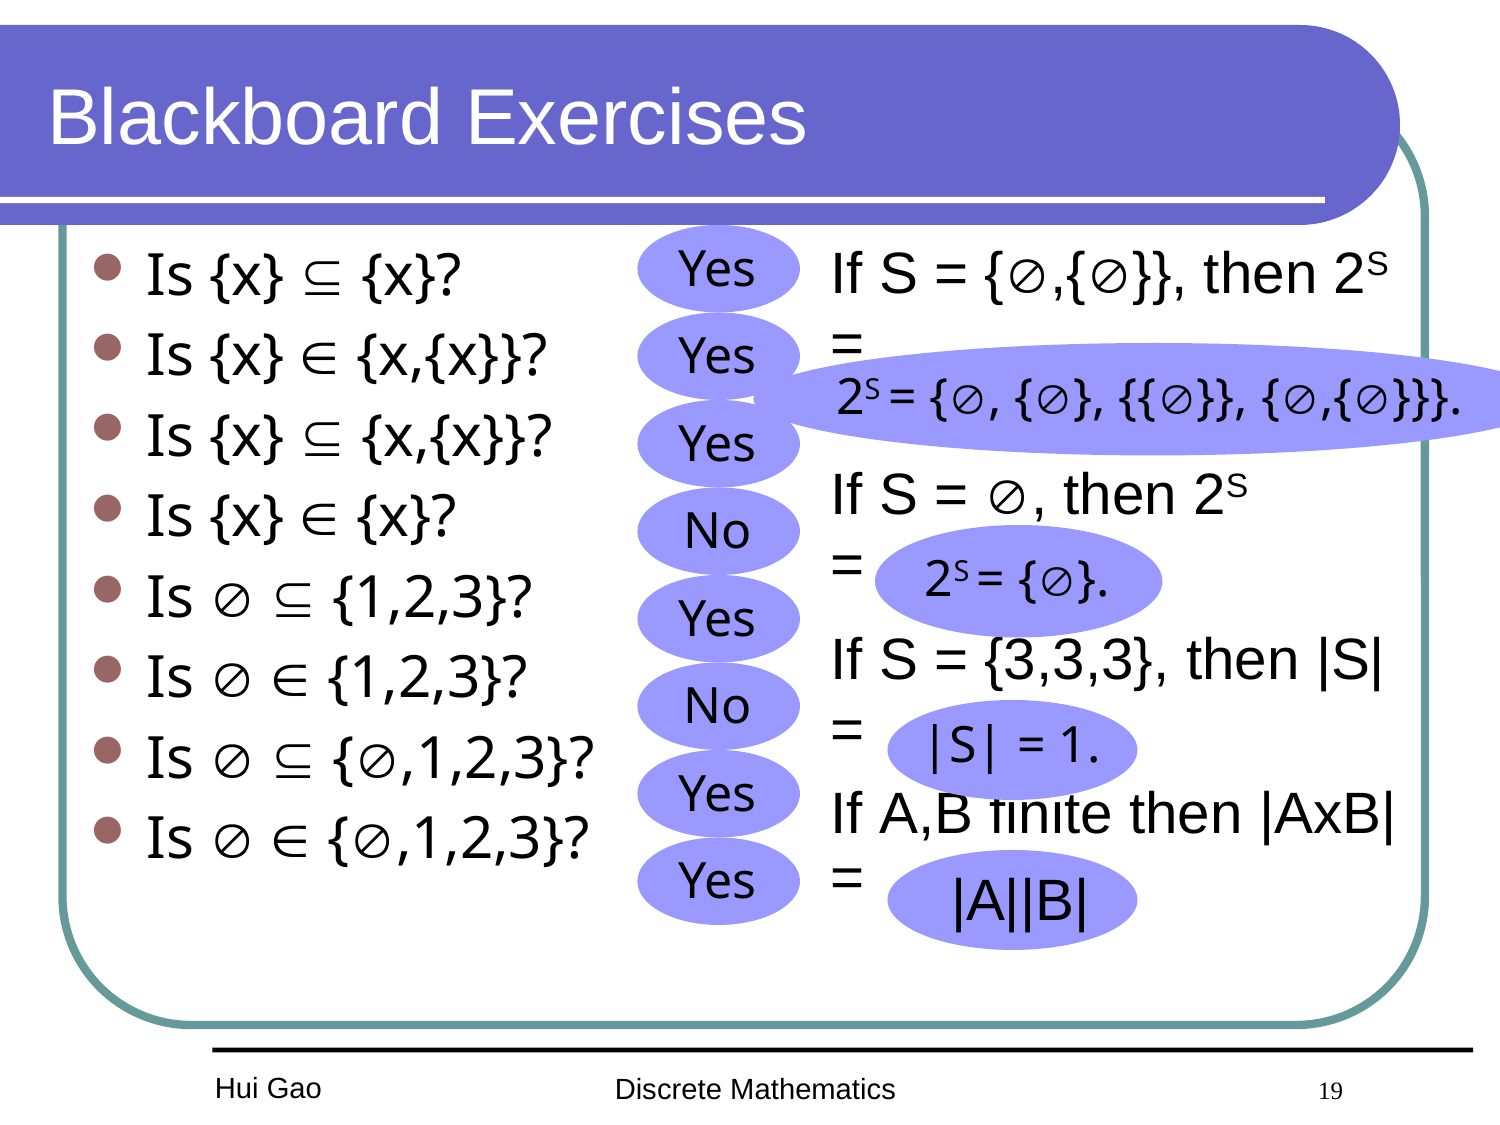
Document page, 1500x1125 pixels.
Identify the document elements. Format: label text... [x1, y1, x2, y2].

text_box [637, 662, 801, 749]
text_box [637, 487, 801, 574]
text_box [637, 409, 801, 487]
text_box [637, 749, 801, 837]
text_box If S = {,{}}, then 2S = If S = , then 2S = If S = {3,3,3}, then |S| = If A,B finite then |AxB| = [815, 227, 1421, 341]
title Blackboard Exercises [31, 37, 1348, 188]
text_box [637, 837, 801, 926]
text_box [887, 699, 1138, 801]
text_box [637, 312, 801, 401]
list Is {x}  {x}? Is {x}  {x,{x}}? Is {x}  {x,{x}}? Is {x}  {x}? Is   {1,2,3}? Is   {1,2,3}? Is   {,1,2,3}? Is   {,1,2,3}? [74, 237, 815, 963]
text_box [637, 574, 801, 662]
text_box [874, 524, 1163, 638]
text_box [887, 849, 1138, 995]
text_box If S = {,{}}, then 2S = If S = , then 2S = If S = {3,3,3}, then |S| = If A,B finite then |AxB| = [815, 463, 1421, 999]
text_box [753, 342, 1500, 456]
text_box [637, 224, 801, 312]
